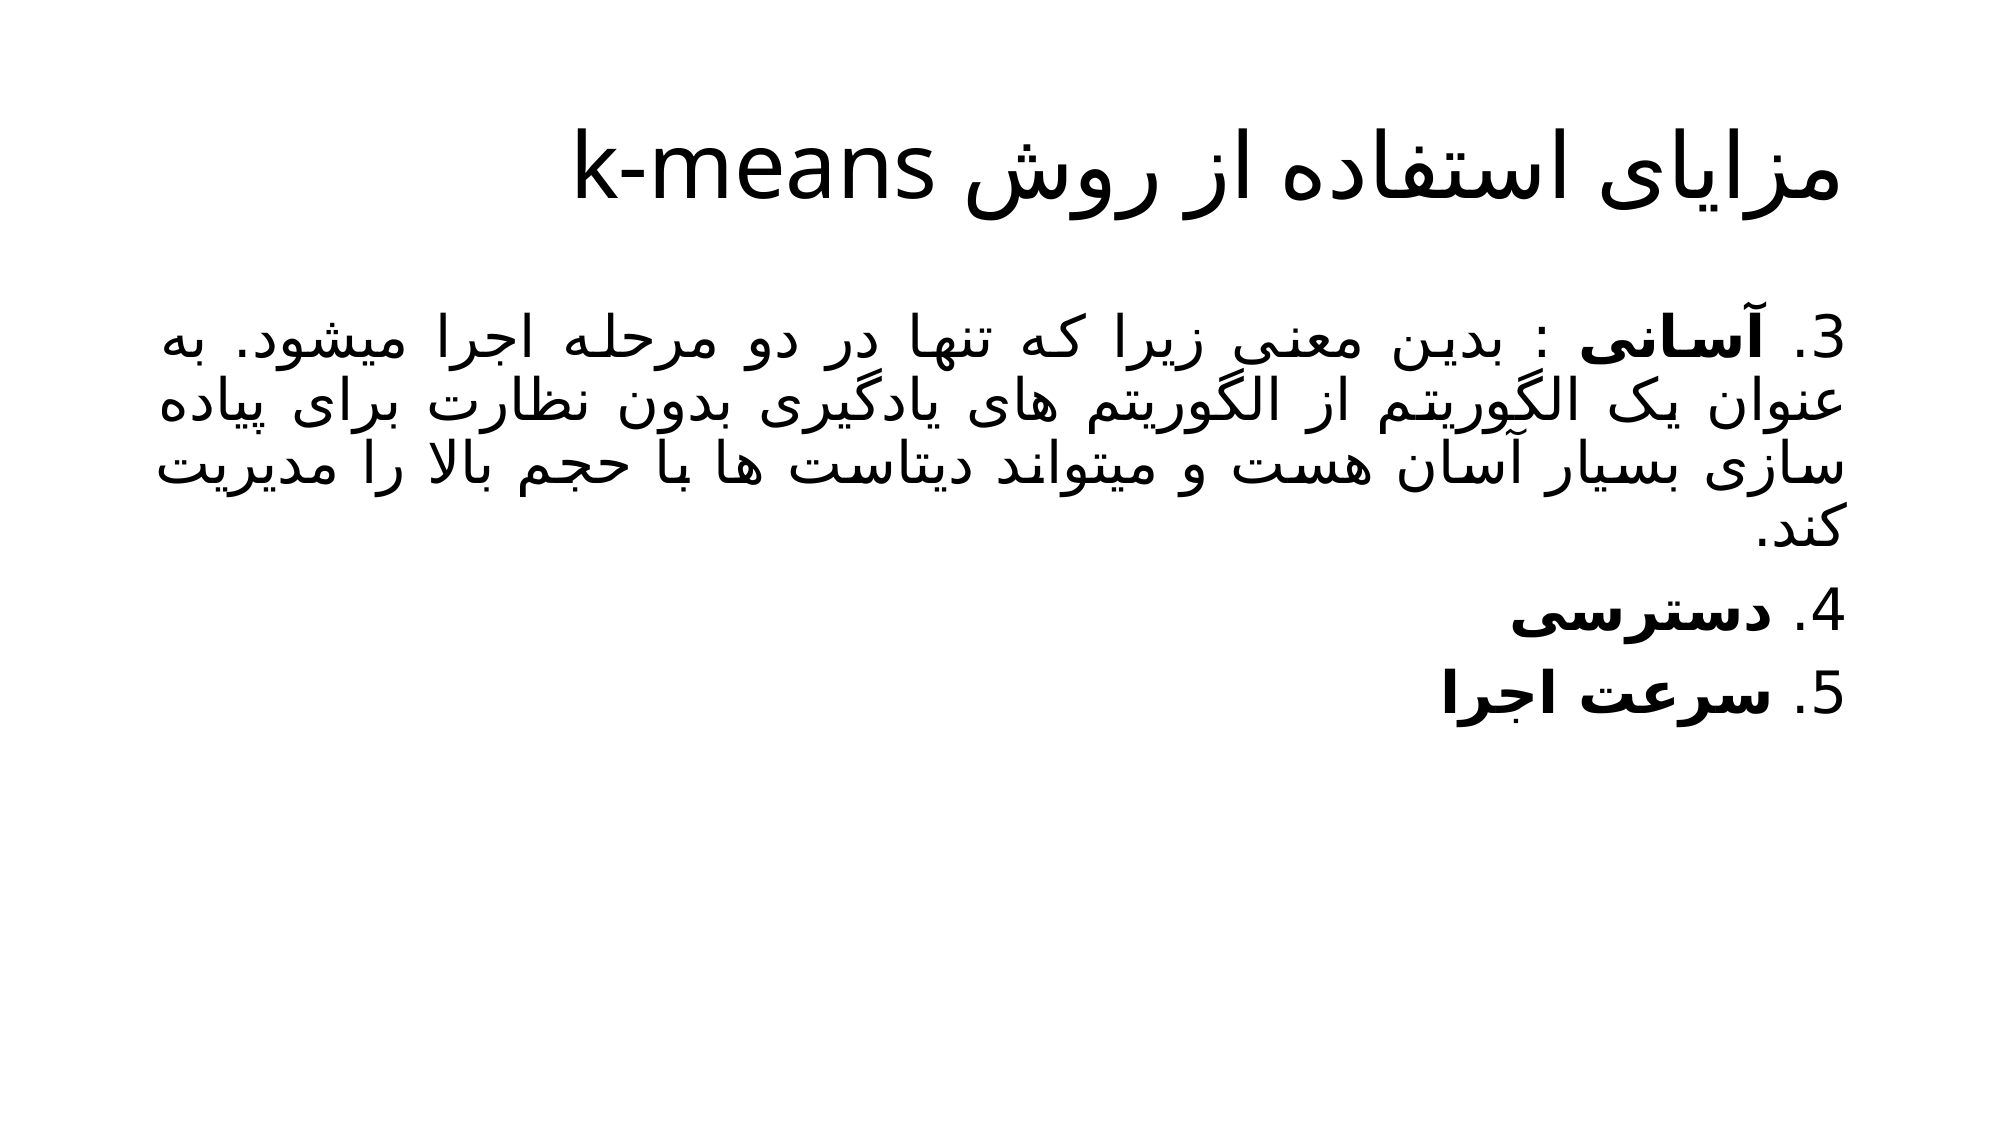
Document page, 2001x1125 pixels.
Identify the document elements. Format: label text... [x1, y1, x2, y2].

title مزایای استفاده از روش k-means [137, 59, 1863, 278]
list 3. آسانی : بدین معنی زیرا که تنها در دو مرحله اجرا میشود. به عنوان یک الگوریتم از الگوریتم های یادگیری بدون نظارت برای پیاده سازی بسیار آسان هست و میتواند دیتاست ها با حجم بالا را مدیریت کند. 4. دسترسی 5. سرعت اجرا [137, 299, 1863, 1014]
